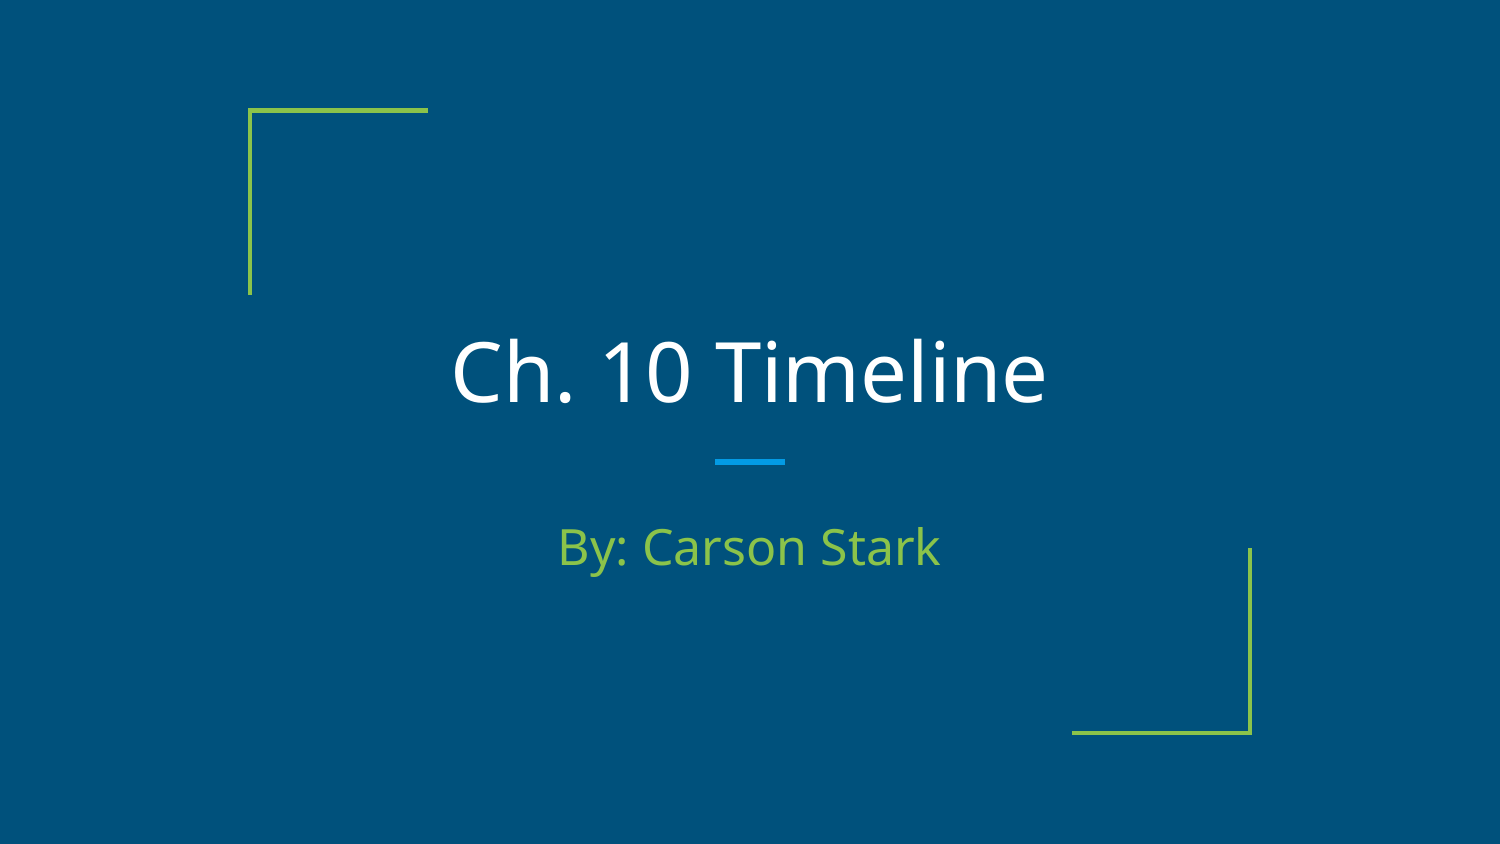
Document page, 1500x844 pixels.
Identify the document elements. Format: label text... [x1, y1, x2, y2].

subtitle By: Carson Stark [275, 500, 1225, 650]
title Ch. 10 Timeline [275, 195, 1225, 435]
